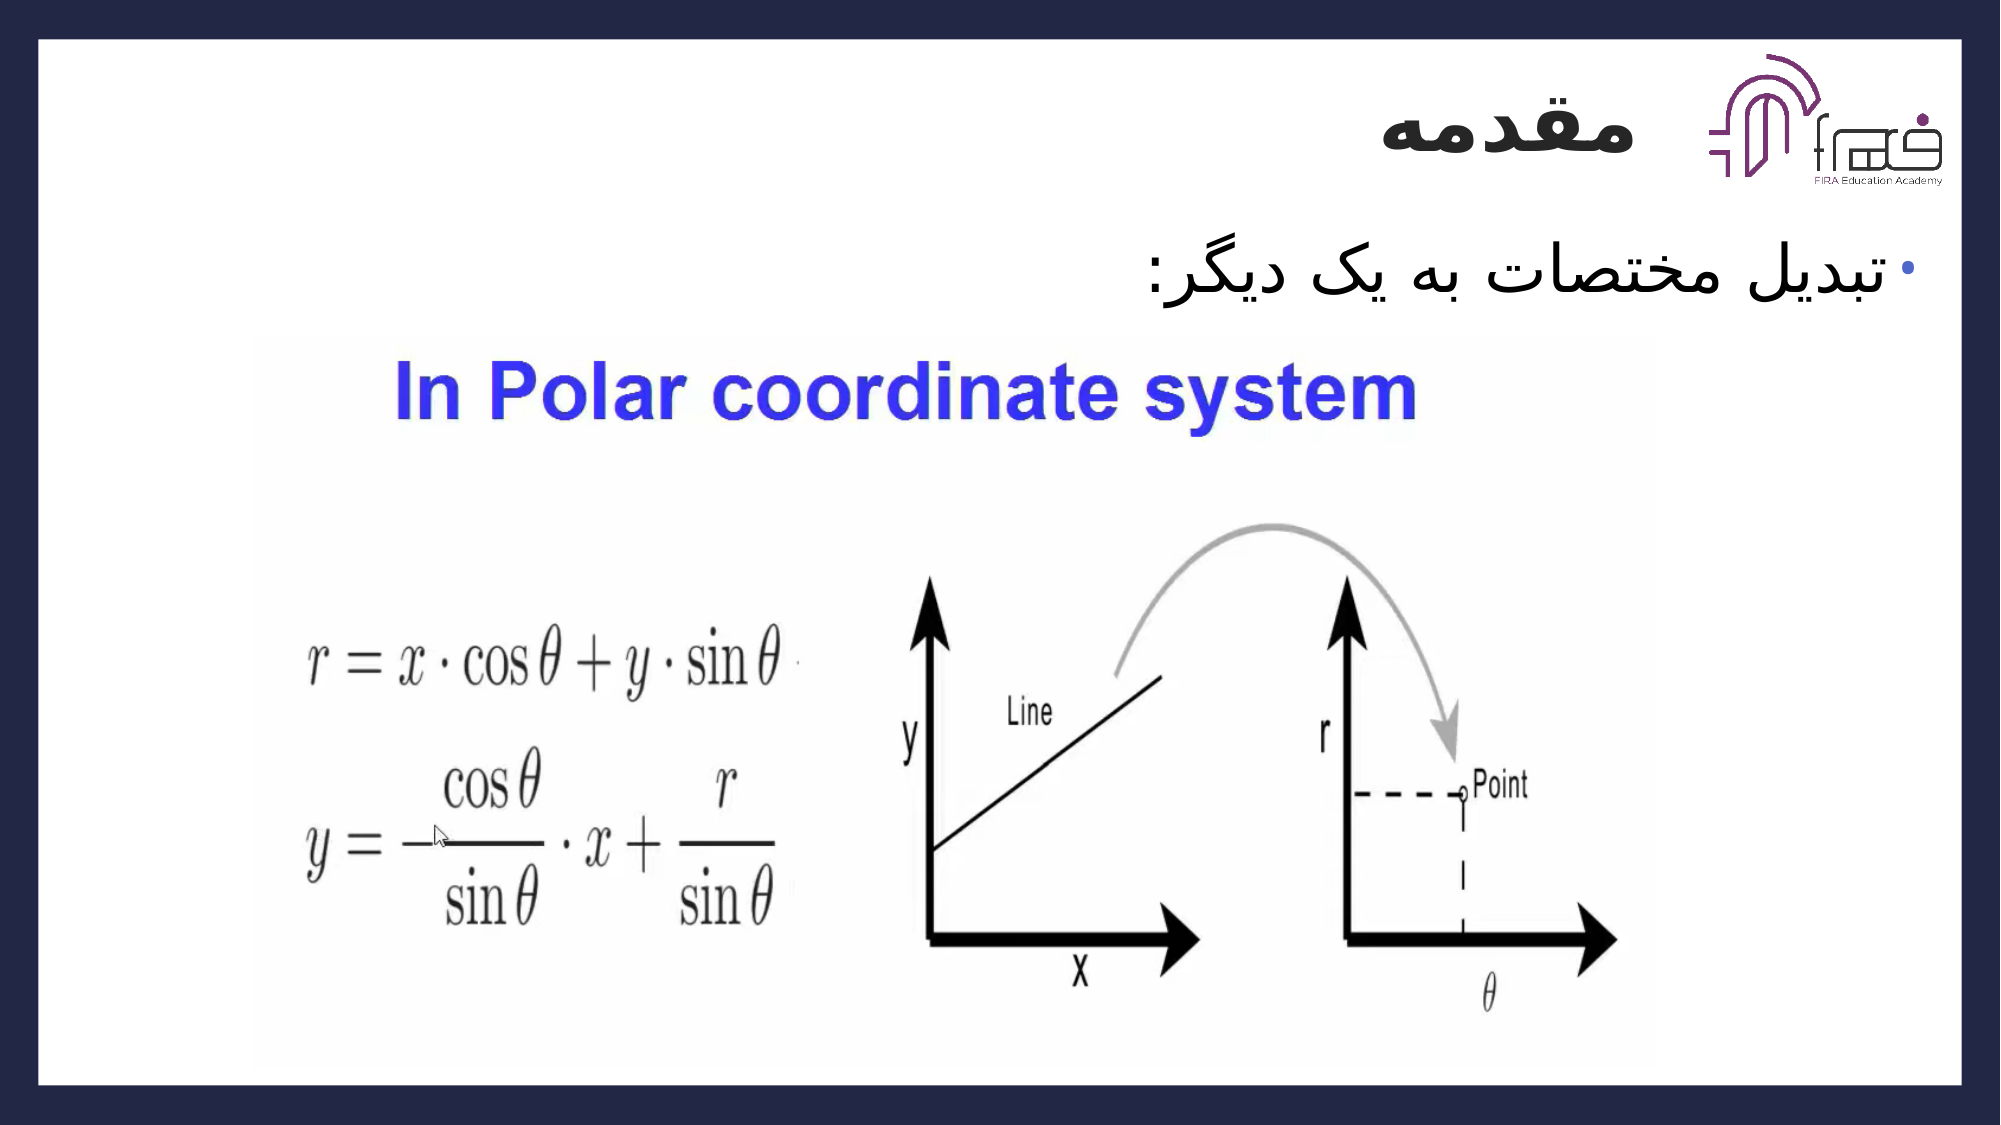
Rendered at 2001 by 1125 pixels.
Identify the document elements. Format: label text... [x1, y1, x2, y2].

picture [1709, 54, 1942, 186]
picture [253, 335, 1655, 1069]
list تبدیل مختصات به یک دیگر: [50, 205, 1942, 336]
title مقدمه [176, 67, 1655, 183]
